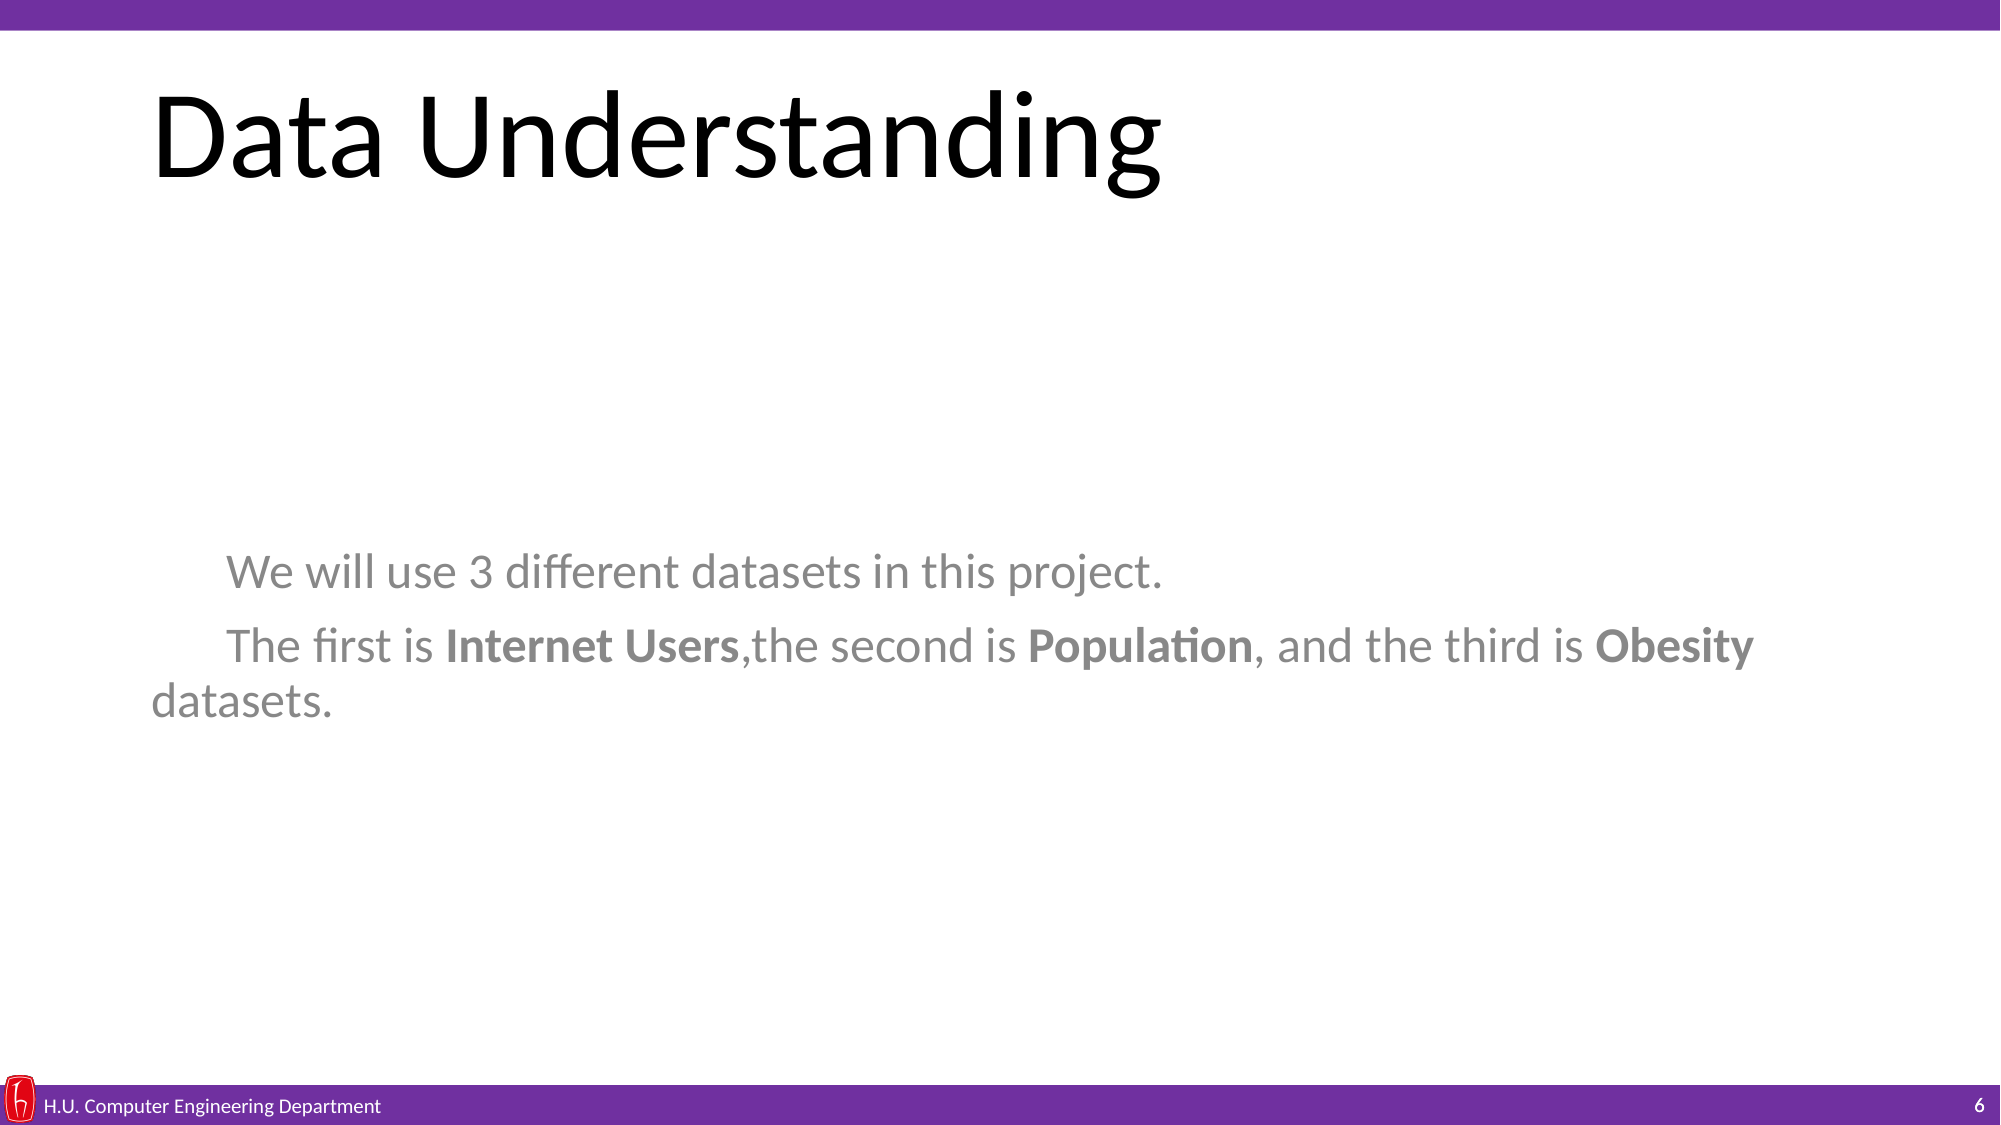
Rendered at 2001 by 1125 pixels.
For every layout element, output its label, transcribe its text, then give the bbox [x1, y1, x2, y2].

title Data Understanding [136, 39, 1862, 212]
picture [4, 1075, 36, 1123]
list We will use 3 different datasets in this project. The first is Internet Users,the second is Population, and the third is Obesity datasets. [136, 212, 1862, 1061]
slide_number ‹#› [1839, 1084, 2000, 1124]
